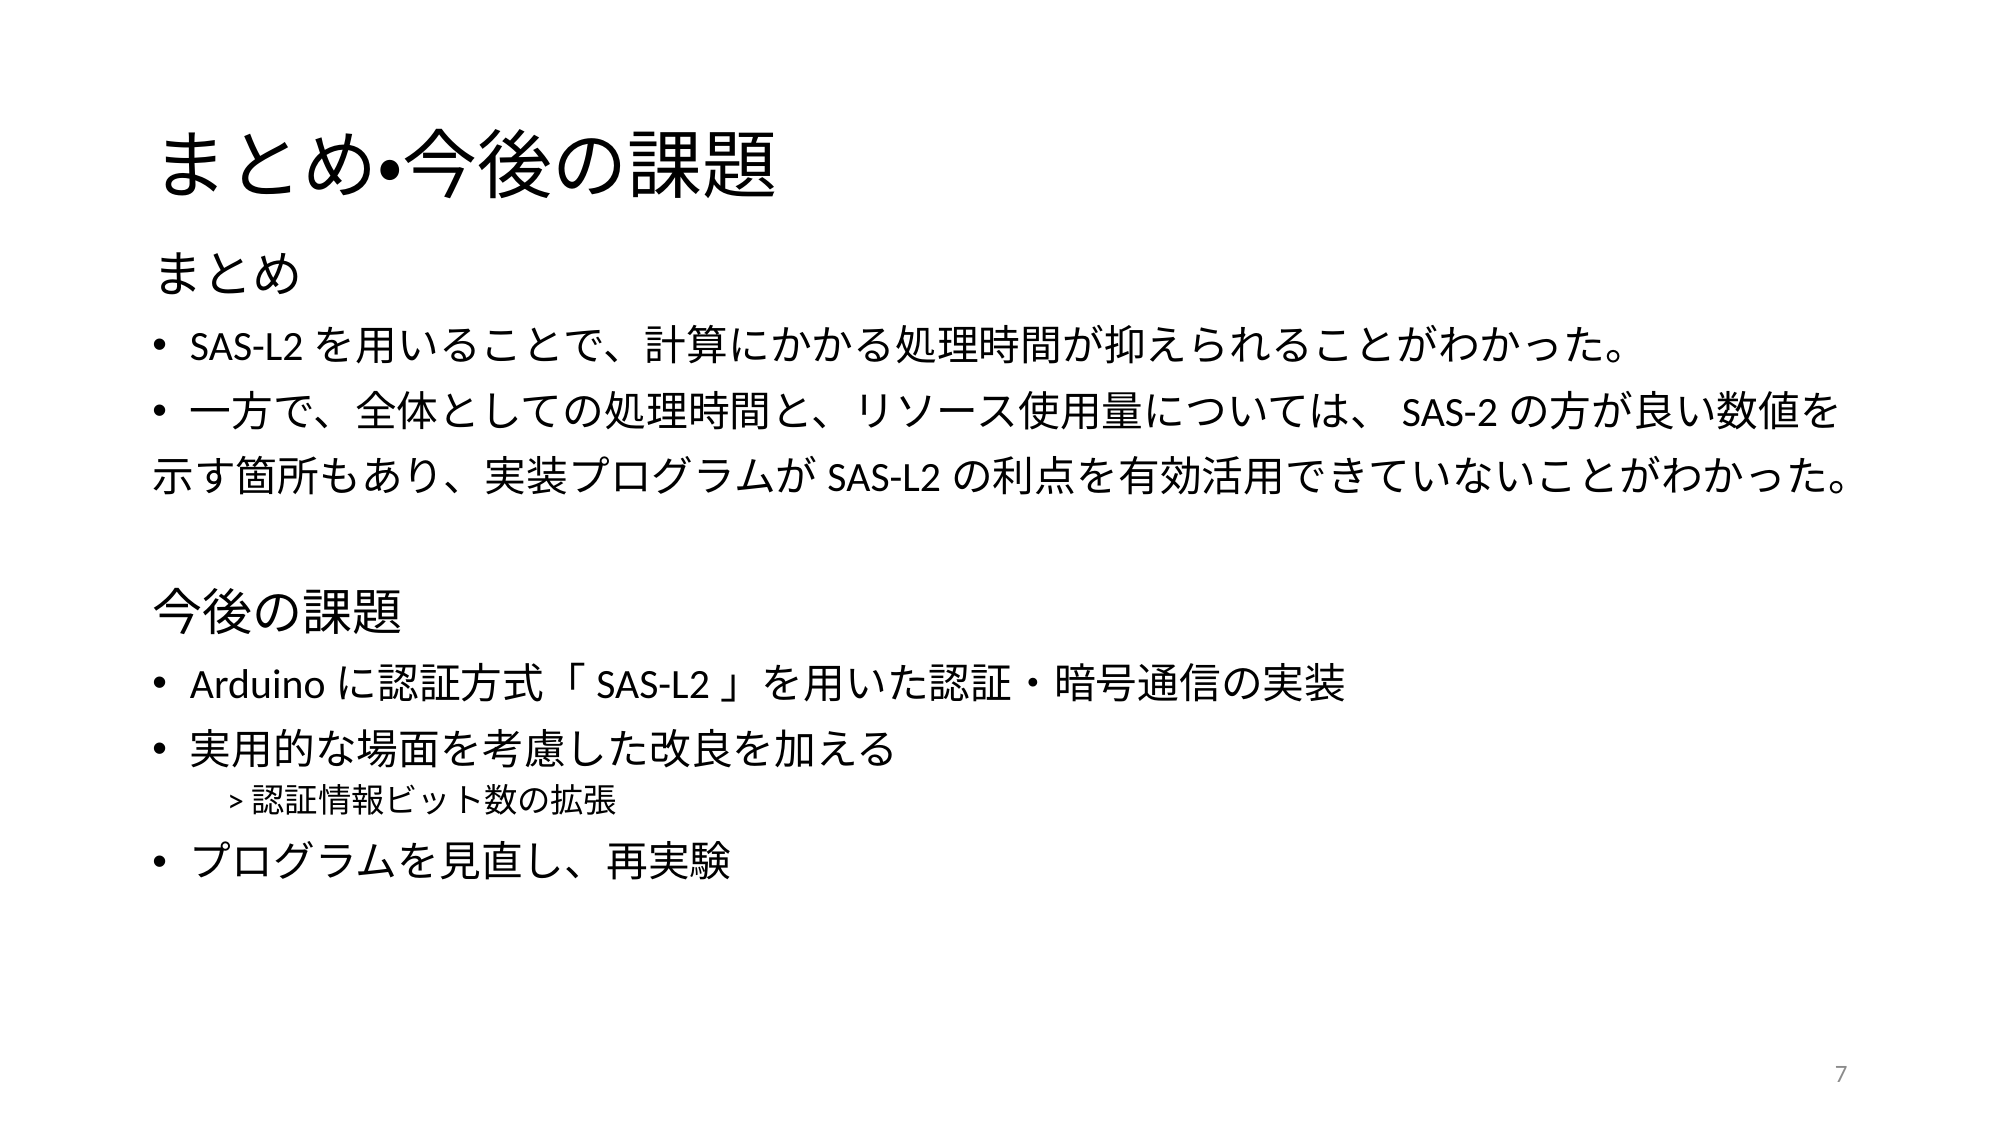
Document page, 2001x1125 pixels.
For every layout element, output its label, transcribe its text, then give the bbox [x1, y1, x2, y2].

slide_number 7 [1412, 1042, 1863, 1103]
list まとめ SAS-L2を用いることで、計算にかかる処理時間が抑えられることがわかった。 一方で、全体としての処理時間と、リソース使用量については、SAS-2の方が良い数値を 示す箇所もあり、実装プログラムがSAS-L2の利点を有効活用できていないことがわかった。 今後の課題 Arduinoに認証方式「SAS-L2」を用いた認証・暗号通信の実装 実用的な場面を考慮した改良を加える >認証情報ビット数の拡張 プログラムを見直し、再実験 [137, 241, 1863, 1014]
title まとめ・今後の課題 [137, 59, 1863, 241]
